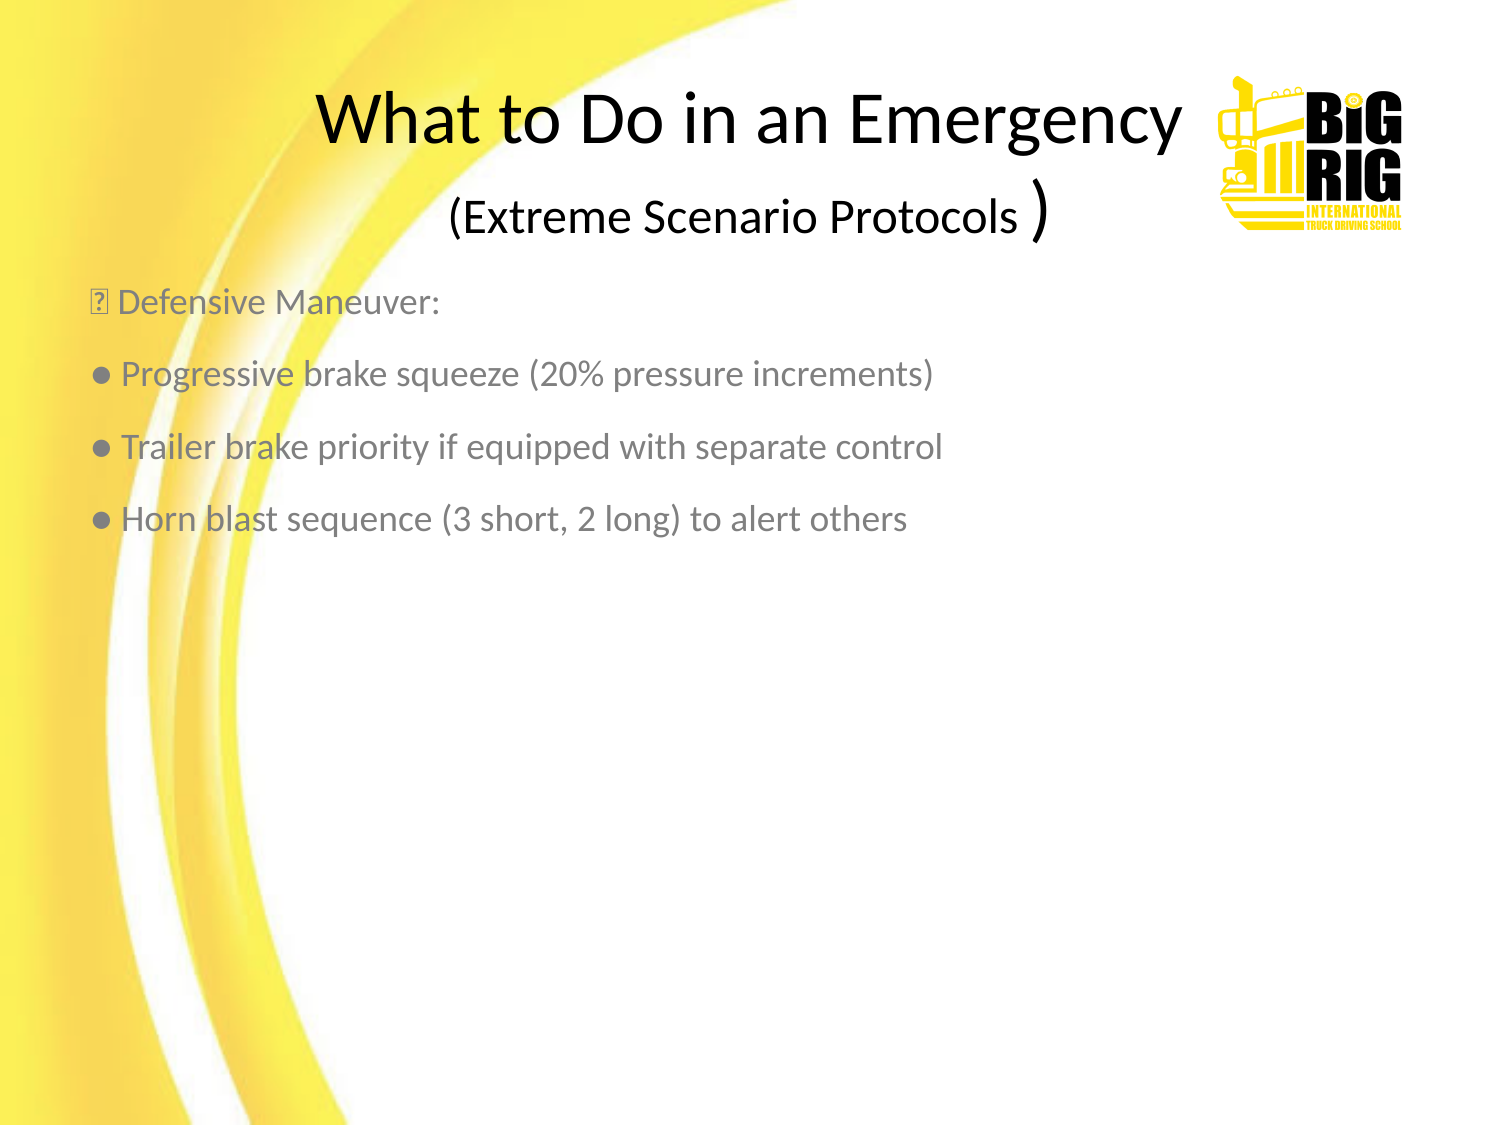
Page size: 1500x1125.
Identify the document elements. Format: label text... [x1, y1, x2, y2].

picture [1199, 44, 1426, 271]
title What to Do in an Emergency (Extreme Scenario Protocols ) [75, 83, 1194, 233]
list 🚨 Defensive Maneuver: ● Progressive brake squeeze (20% pressure increments) ● Trailer brake priority if equipped with separate control ● Horn blast sequence (3 short, 2 long) to alert others [75, 262, 1425, 1005]
